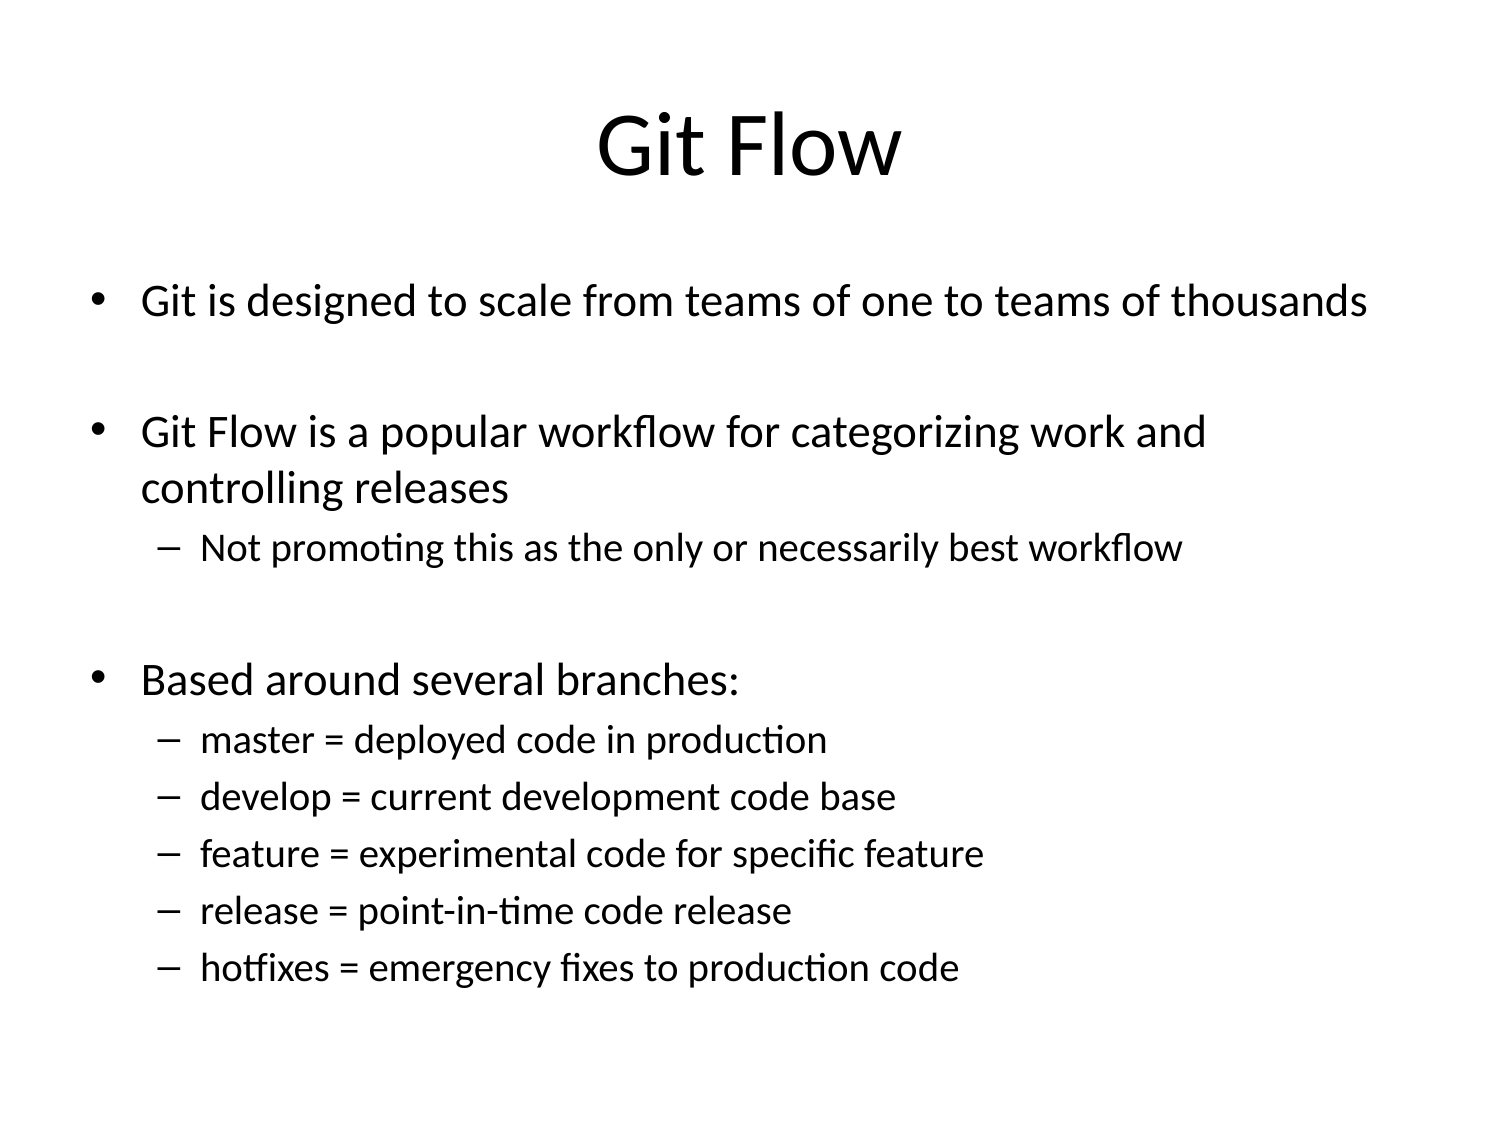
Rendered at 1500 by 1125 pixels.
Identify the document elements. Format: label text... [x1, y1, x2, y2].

title Git Flow [75, 45, 1425, 233]
list Git is designed to scale from teams of one to teams of thousands Git Flow is a popular workflow for categorizing work and controlling releases Not promoting this as the only or necessarily best workflow Based around several branches: master = deployed code in production develop = current development code base feature = experimental code for specific feature release = point-in-time code release hotfixes = emergency fixes to production code [75, 262, 1425, 1005]
